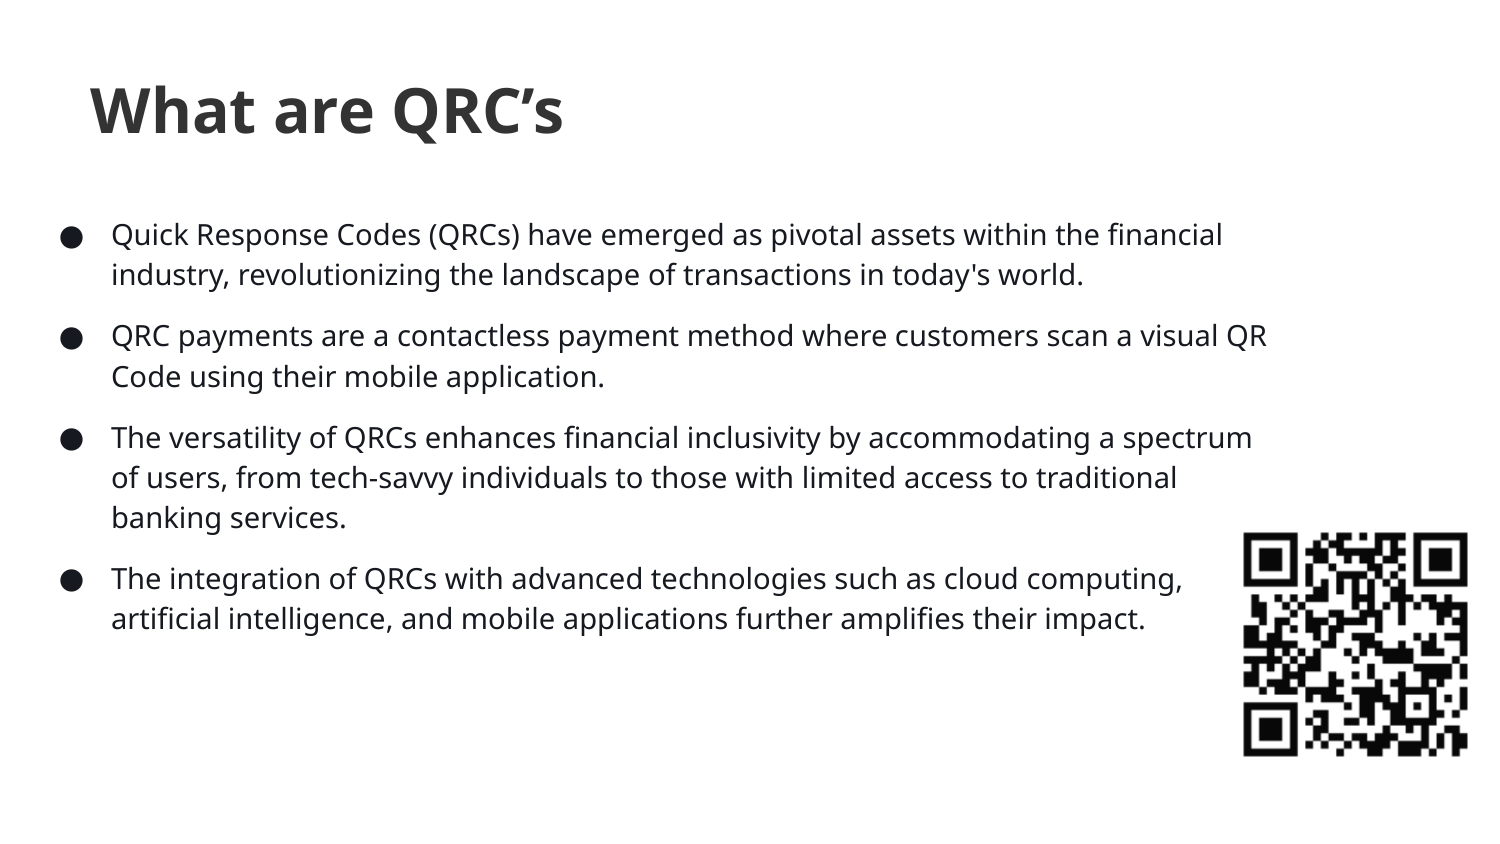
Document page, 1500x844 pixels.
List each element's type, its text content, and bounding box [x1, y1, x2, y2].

title Quick Response Codes (QRCs) have emerged as pivotal assets within the financial industry, revolutionizing the landscape of transactions in today's world. QRC payments are a contactless payment method where customers scan a visual QR Code using their mobile application. The versatility of QRCs enhances financial inclusivity by accommodating a spectrum of users, from tech-savvy individuals to those with limited access to traditional banking services. The integration of QRCs with advanced technologies such as cloud computing, artificial intelligence, and mobile applications further amplifies their impact. [21, 196, 1289, 797]
title What are QRC’s [75, 55, 929, 182]
picture [1236, 526, 1469, 763]
